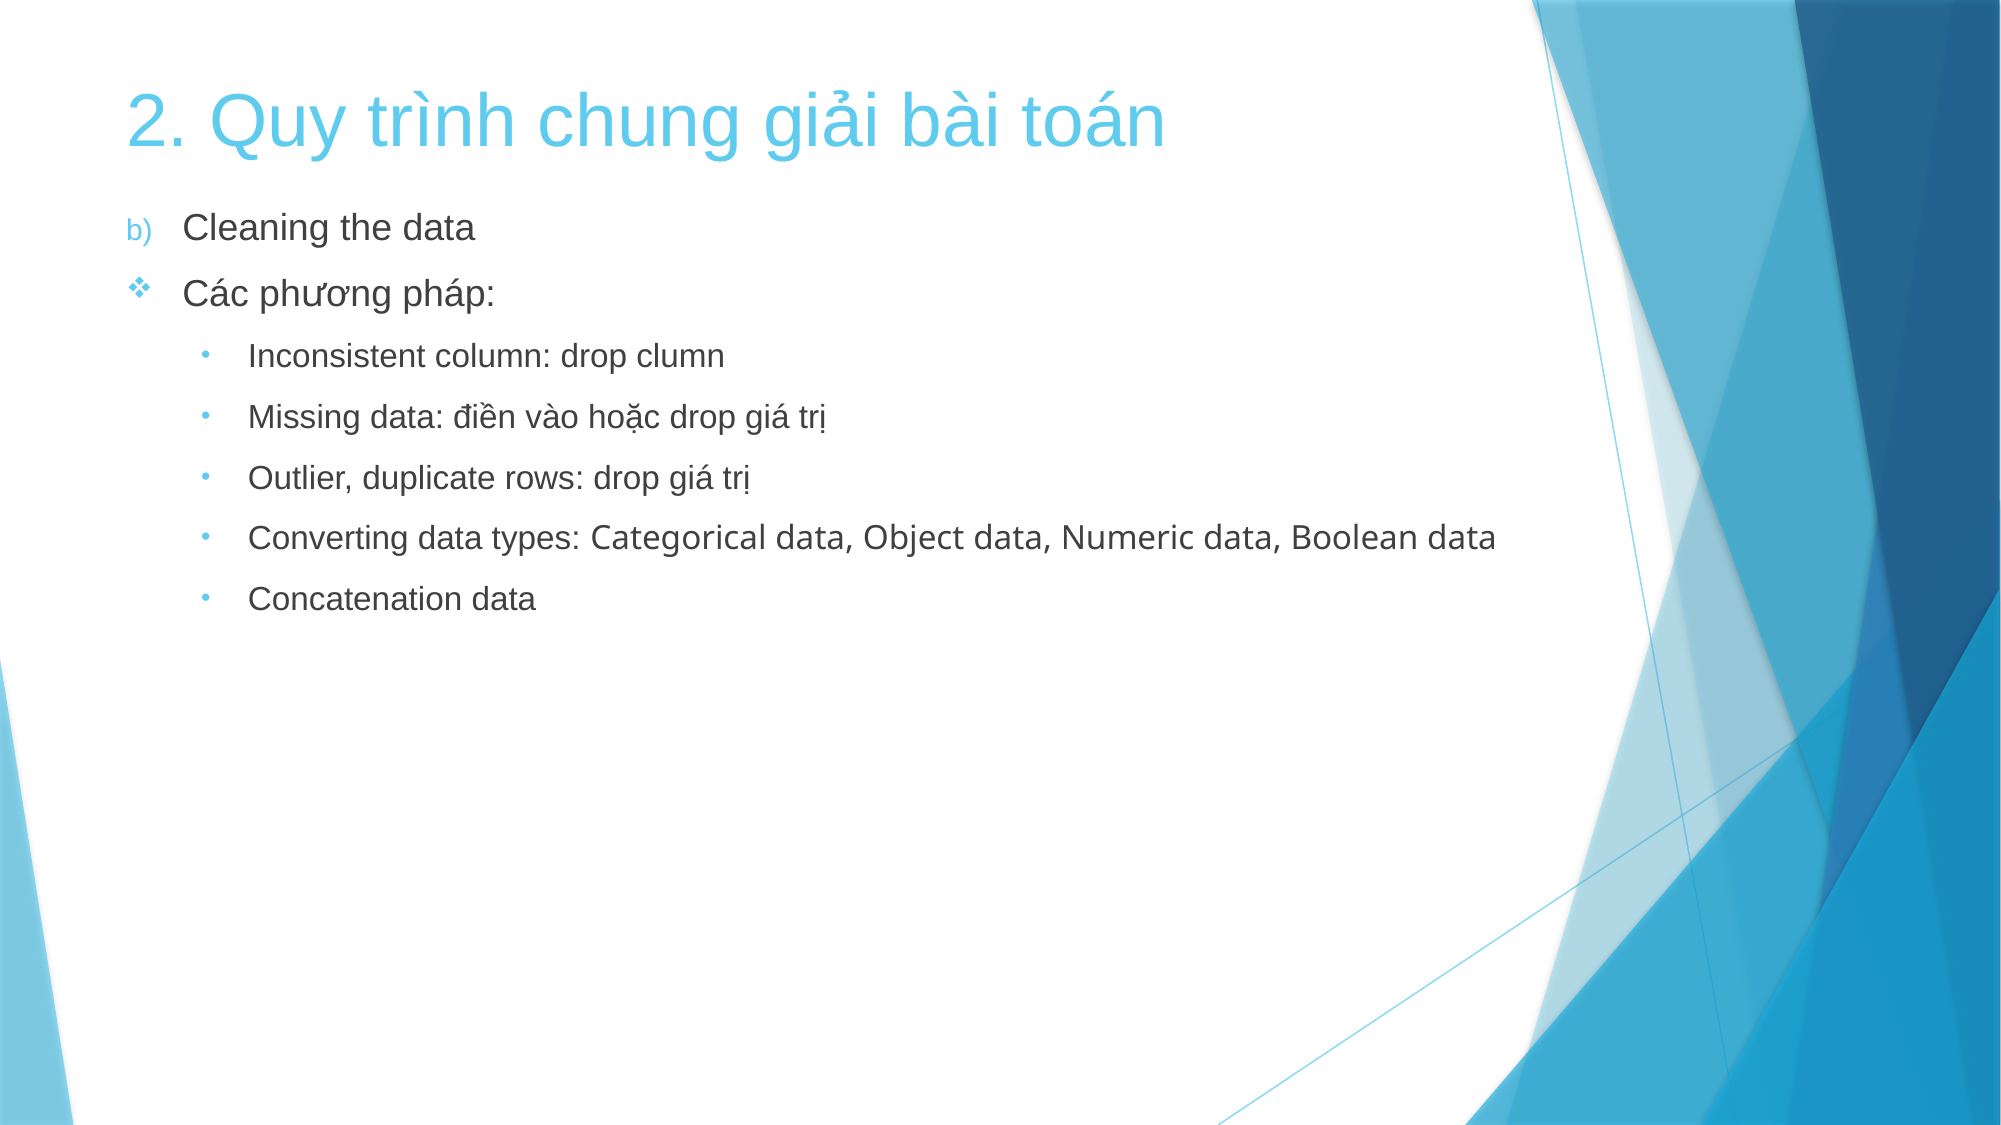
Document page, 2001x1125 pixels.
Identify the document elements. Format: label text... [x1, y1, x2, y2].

title 2. Quy trình chung giải bài toán [111, 64, 1522, 195]
text_box Cleaning the data Các phương pháp: Inconsistent column: drop clumn Missing data: điền vào hoặc drop giá trị Outlier, duplicate rows: drop giá trị Converting data types: Categorical data, Object data, Numeric data, Boolean data Concatenation data [111, 195, 1522, 1083]
